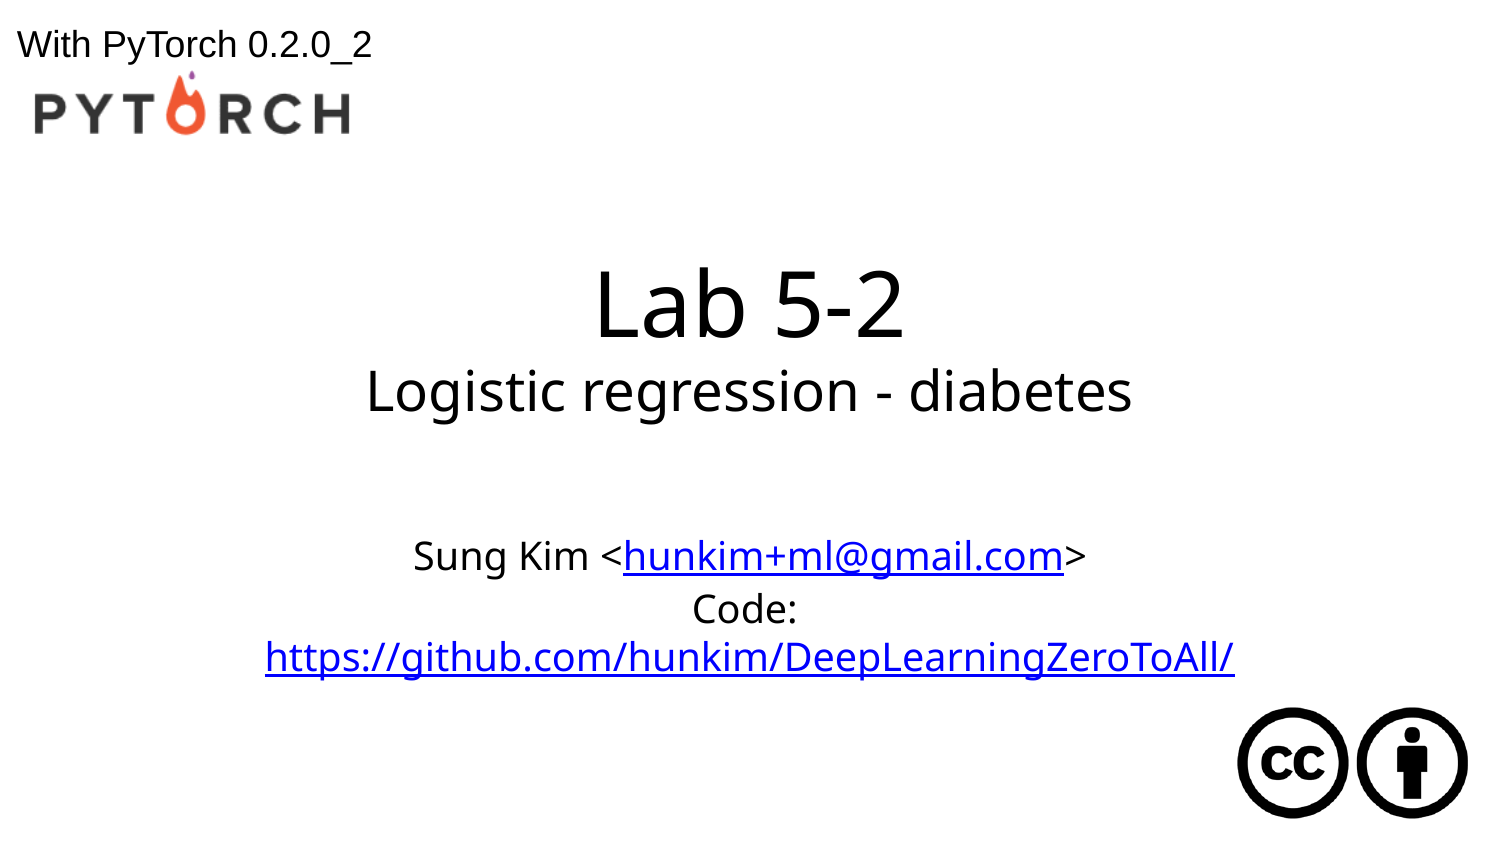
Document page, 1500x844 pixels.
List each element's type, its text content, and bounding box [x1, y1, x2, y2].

picture [1237, 698, 1473, 827]
text_box With PyTorch 0.2.0_2 [11, 14, 393, 86]
picture [26, 70, 362, 142]
text_box Sung Kim <hunkim+ml@gmail.com> Code: https://github.com/hunkim/DeepLearningZeroToAll/ [209, 526, 1291, 624]
title Lab 5-2 Logistic regression - diabetes [297, 141, 1203, 428]
